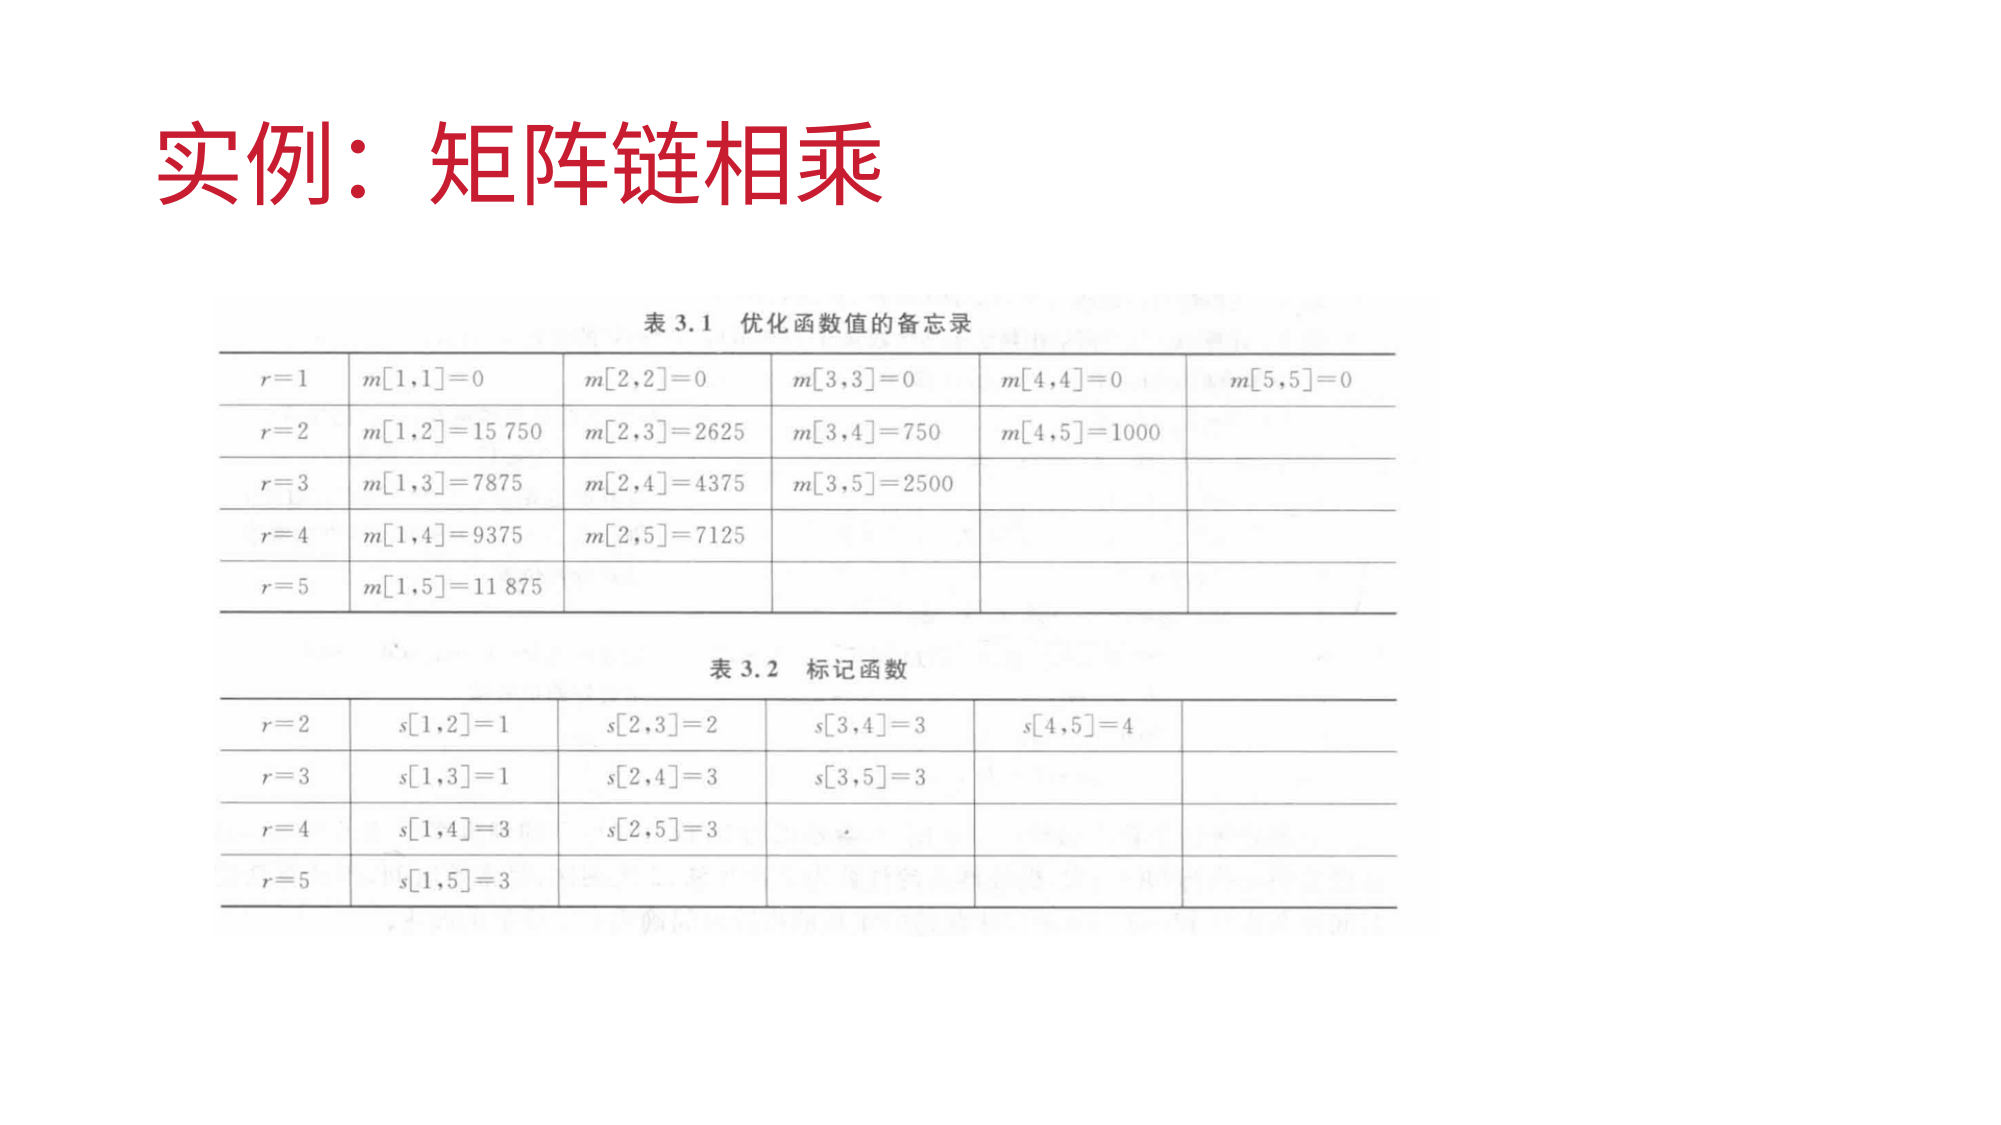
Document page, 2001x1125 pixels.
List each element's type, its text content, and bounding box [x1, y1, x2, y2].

title 实例：矩阵链相乘 [137, 59, 1863, 278]
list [214, 294, 1440, 938]
